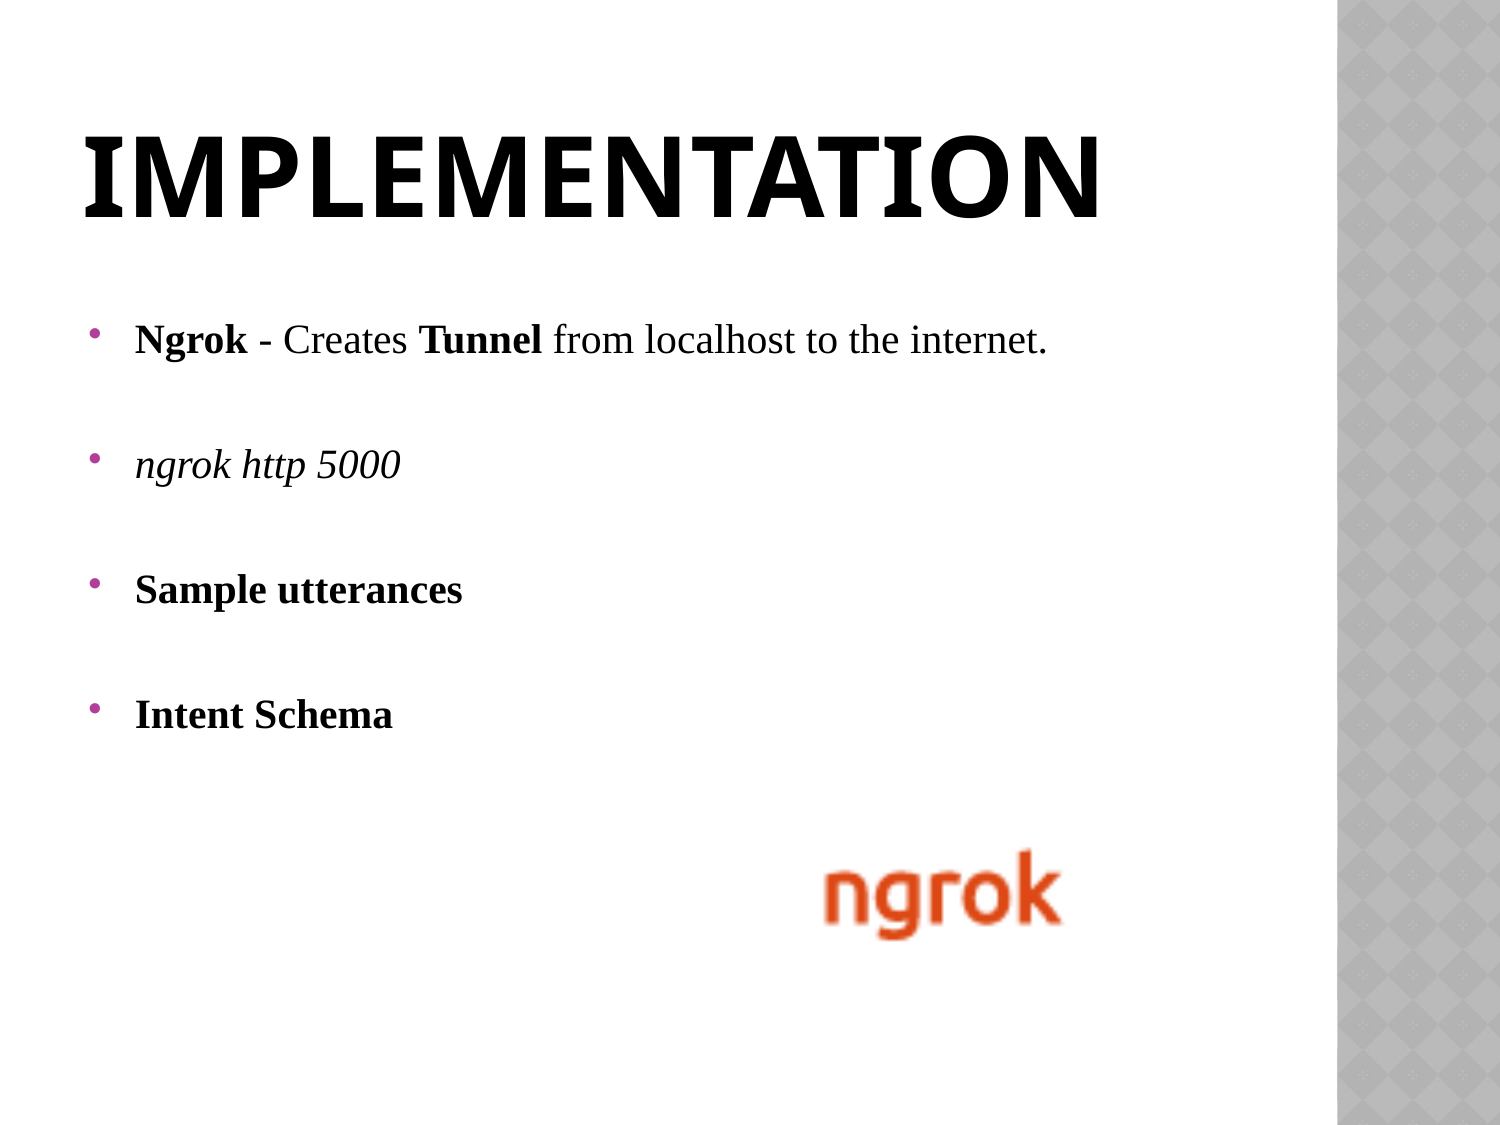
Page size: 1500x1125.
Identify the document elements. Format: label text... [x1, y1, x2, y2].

list Ngrok - Creates Tunnel from localhost to the internet. ngrok http 5000 Sample utterances Intent Schema [75, 304, 1263, 1059]
title Implementation [75, 52, 1263, 240]
picture [726, 784, 1205, 985]
